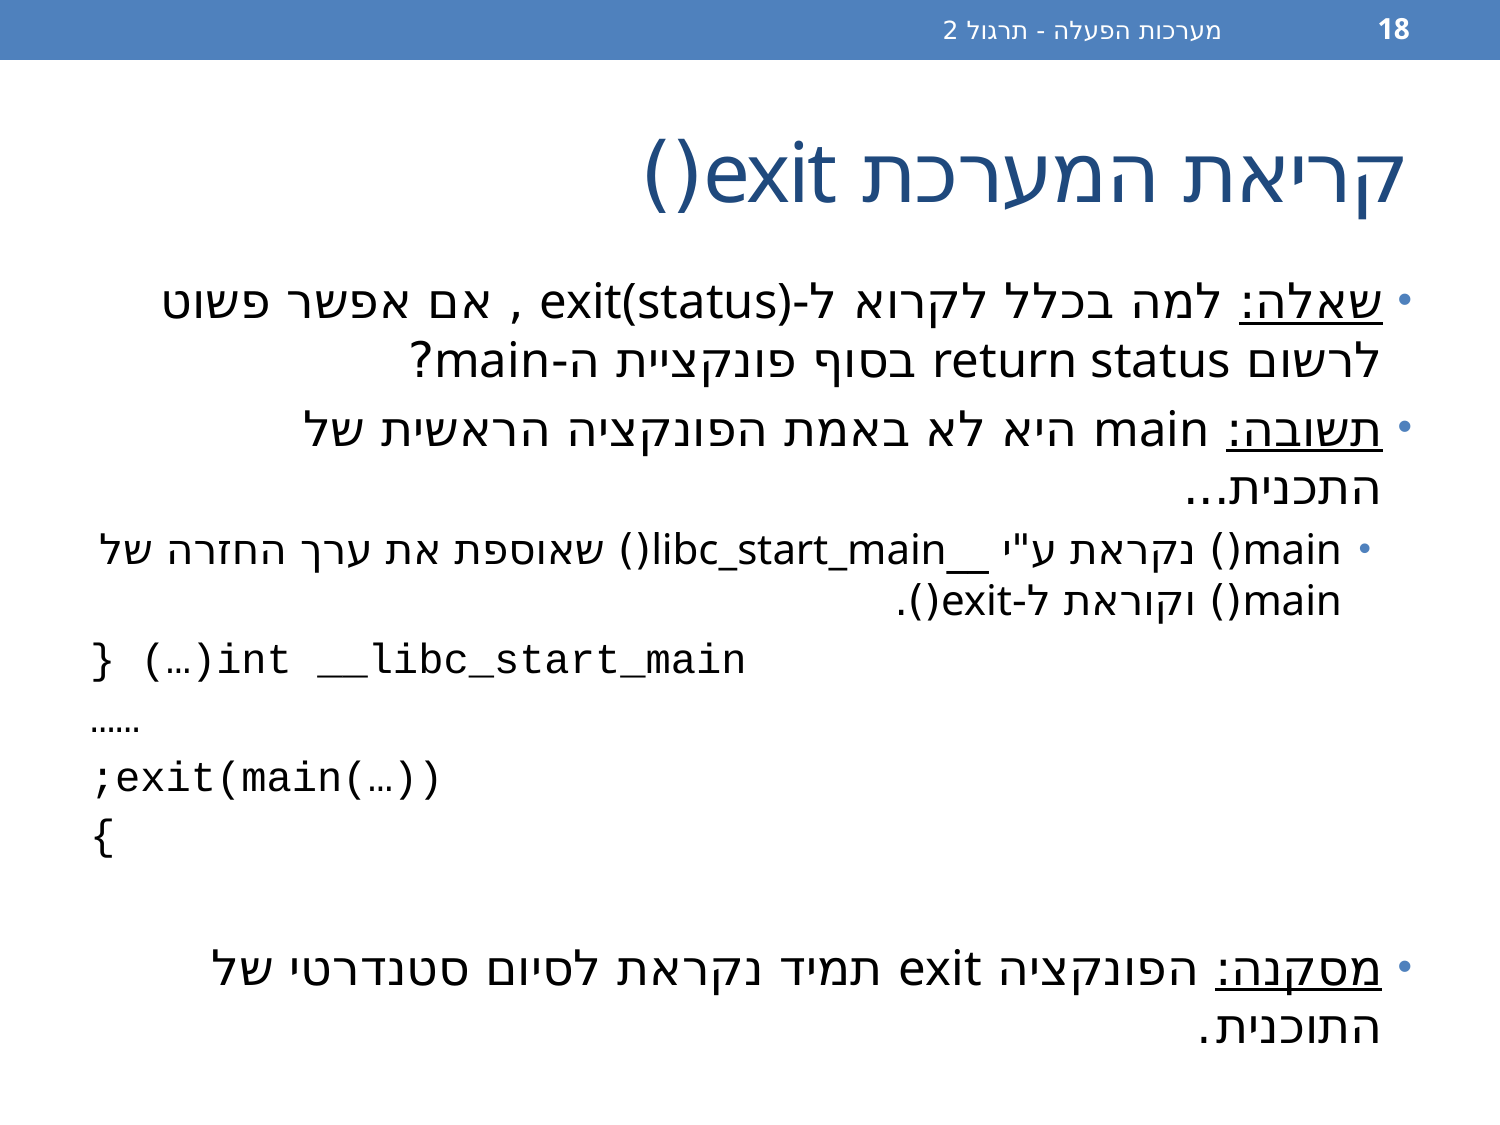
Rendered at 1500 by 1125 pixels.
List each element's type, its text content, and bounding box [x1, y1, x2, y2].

slide_number 18 [1250, 3, 1425, 57]
footer מערכות הפעלה - תרגול 2 [562, 3, 1238, 57]
title קריאת המערכת exit() [75, 87, 1425, 250]
list שאלה: למה בכלל לקרוא ל-exit(status) , אם אפשר פשוט לרשום return status בסוף פונקציית ה-main? תשובה: main היא לא באמת הפונקציה הראשית של התכנית... main() נקראת ע"י __libc_start_main() שאוספת את ערך החזרה של main() וקוראת ל-exit(). int __libc_start_main(…) { …… exit(main(…)); } מסקנה: הפונקציה exit תמיד נקראת לסיום סטנדרטי של התוכנית. [75, 262, 1425, 1063]
